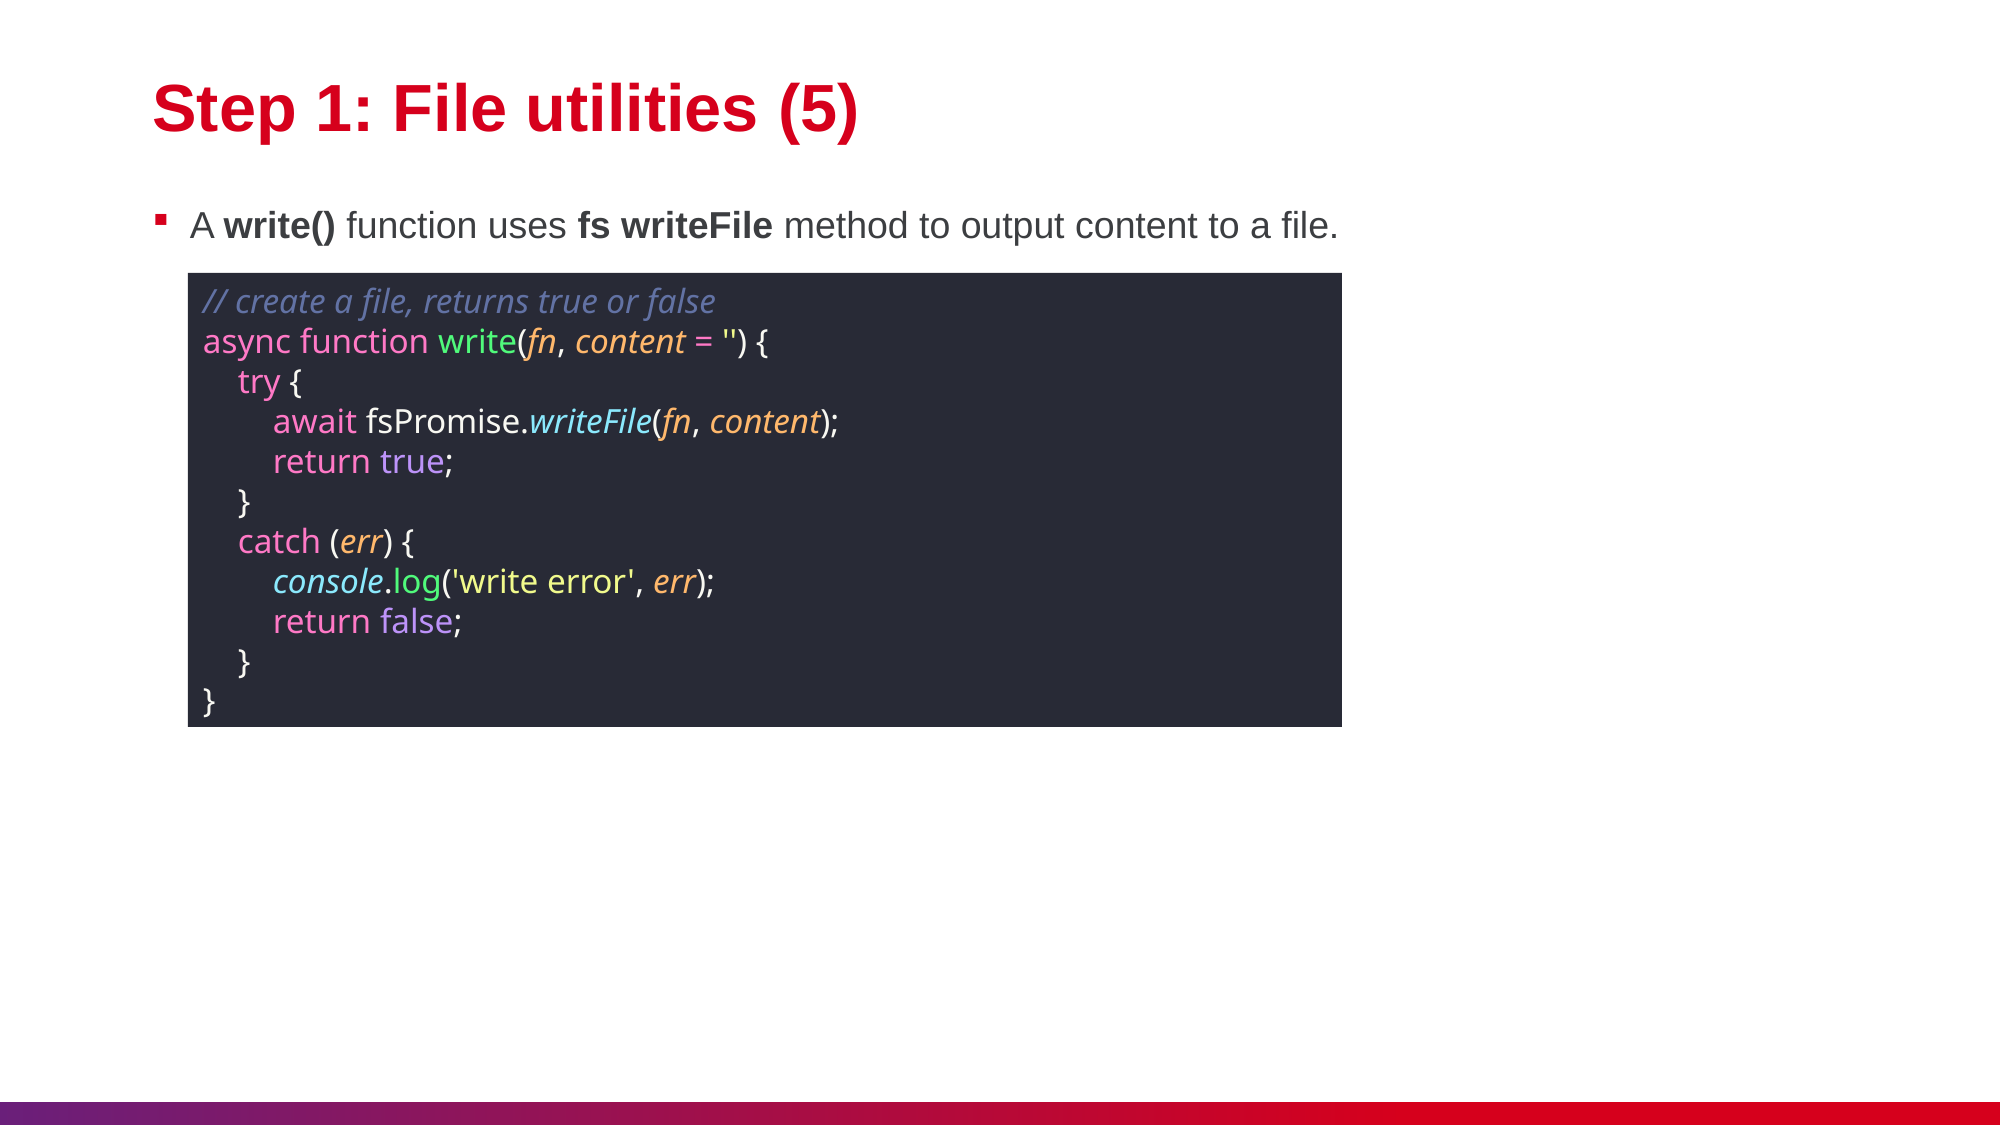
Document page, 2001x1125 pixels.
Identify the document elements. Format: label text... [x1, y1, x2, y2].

title Step 1: File utilities (5) [137, 66, 1826, 155]
text_box // create a file, returns true or false async function write(fn, content = '') { try { await fsPromise.writeFile(fn, content); return true; } catch (err) { console.log('write error', err); return false; } } [187, 272, 1342, 727]
list A write() function uses fs writeFile method to output content to a file. [137, 198, 1826, 959]
